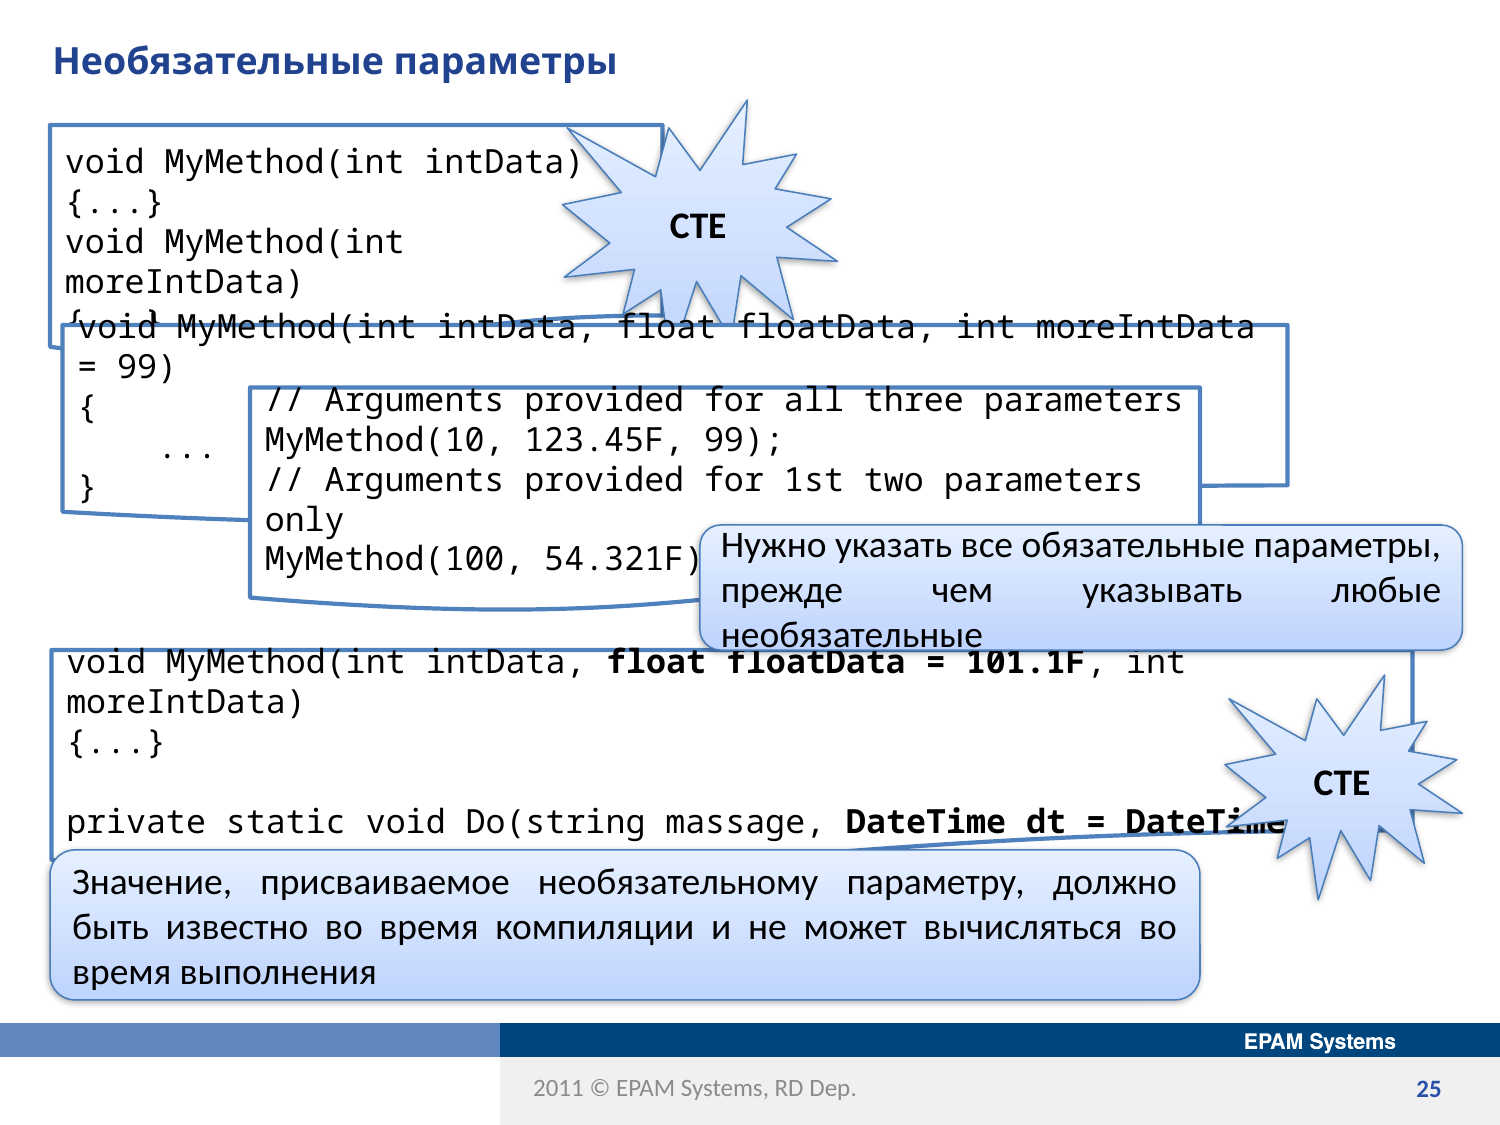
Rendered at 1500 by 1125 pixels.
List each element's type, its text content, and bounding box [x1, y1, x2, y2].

text_box void MyMethod(int intData, float floatData = 101.1F, int moreIntData) {...} private static void Do(string massage, DateTime dt = DateTime.Now) {...} [49, 647, 1415, 860]
text_box void MyMethod(int intData) {...} void MyMethod(int moreIntData) {...} [47, 122, 665, 351]
text_box void MyMethod(int intData, float floatData, int moreIntData = 99) { ... } [60, 322, 1290, 523]
text_box // Arguments provided for all three parameters MyMethod(10, 123.45F, 99); // Arguments provided for 1st two parameters only MyMethod(100, 54.321F); [247, 385, 1203, 612]
text_box CTE [1224, 674, 1464, 901]
text_box CTE [561, 99, 839, 322]
text_box Нужно указать все обязательные параметры, прежде чем указывать любые необязательные [699, 524, 1464, 651]
text_box Значение, присваиваемое необязательному параметру, должно быть известно во время компиляции и не может вычисляться во время выполнения [49, 849, 1201, 1001]
title Необязательные параметры [36, 29, 1469, 90]
